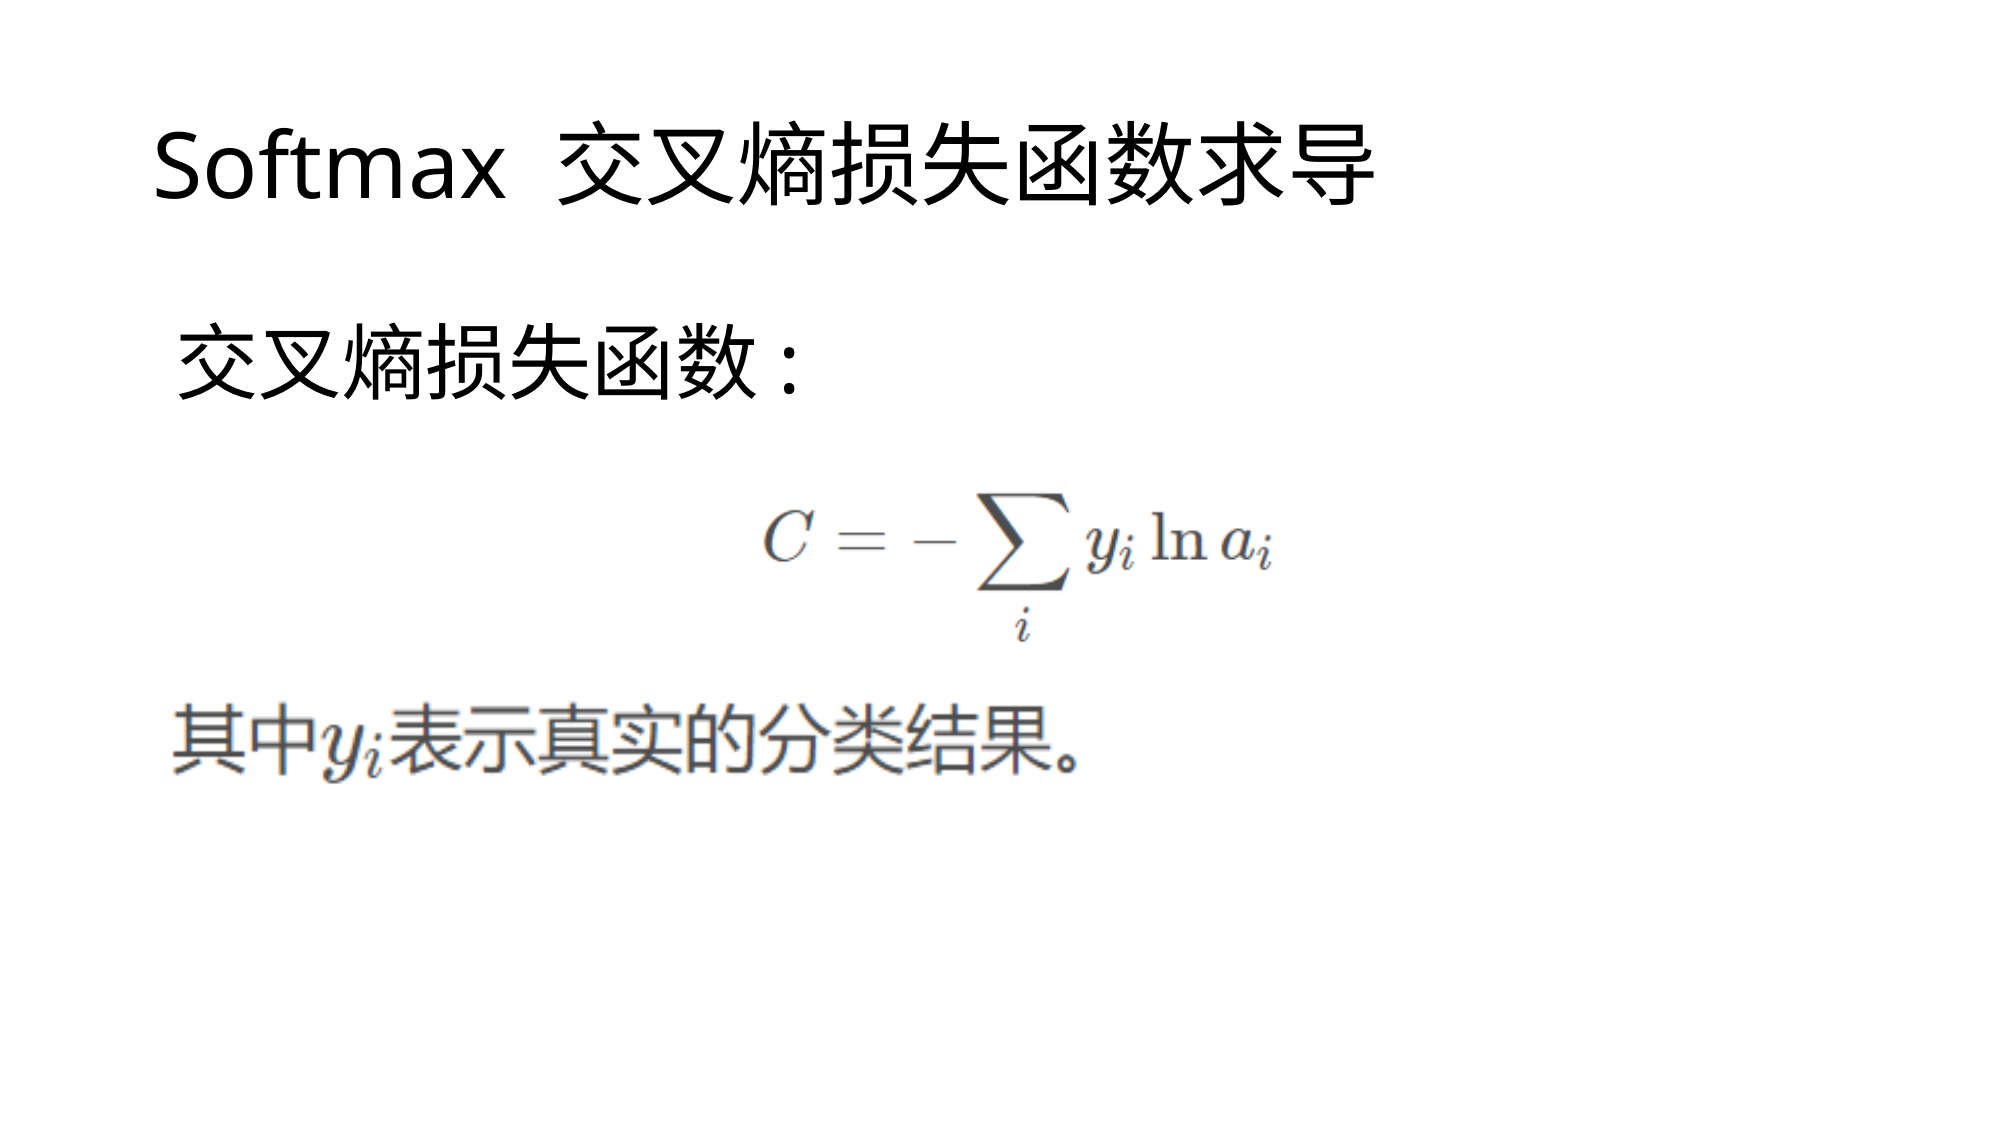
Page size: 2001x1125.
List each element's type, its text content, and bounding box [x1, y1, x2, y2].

title Softmax 交叉熵损失函数求导 [137, 59, 1863, 278]
picture [161, 678, 1106, 800]
text_box 交叉熵损失函数: [161, 302, 1795, 823]
picture [683, 447, 1304, 673]
